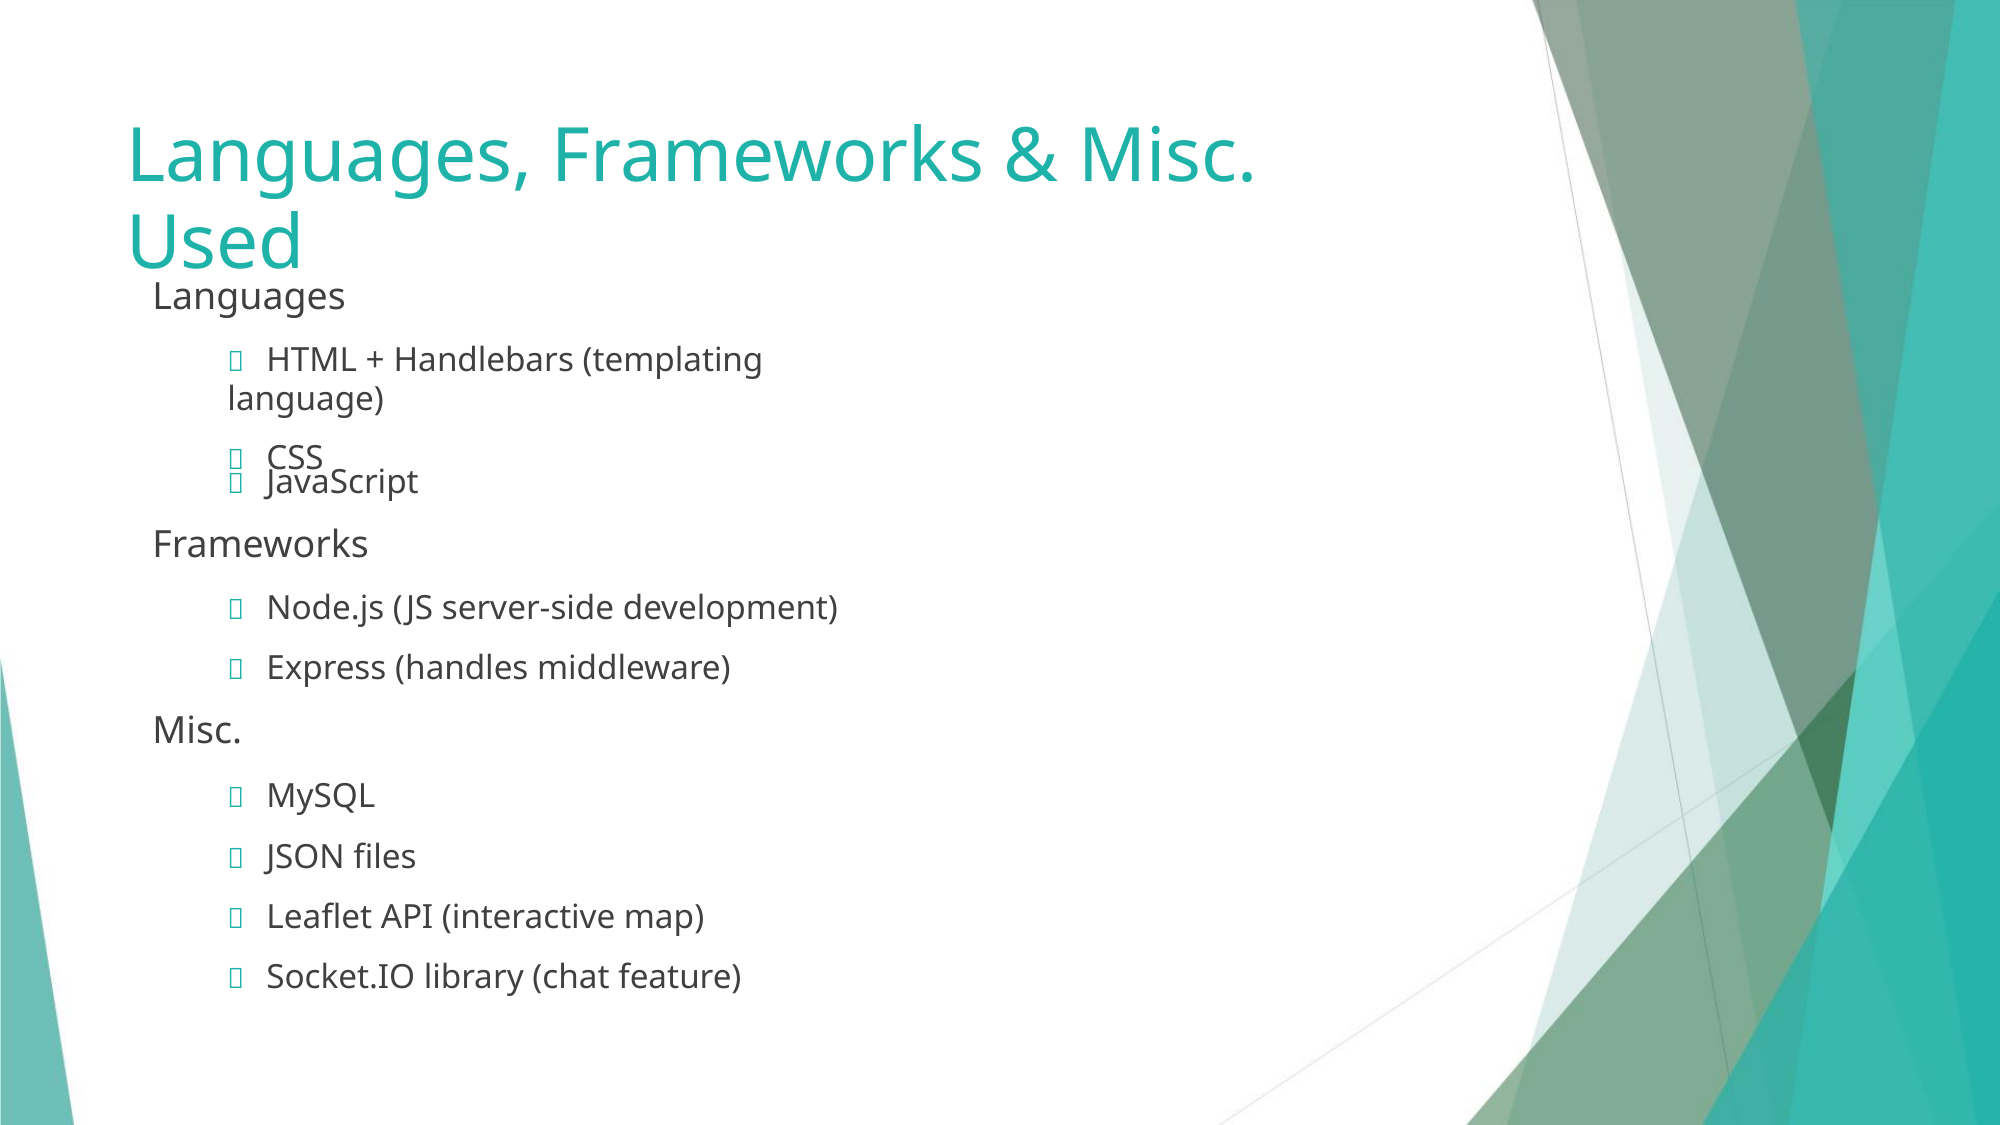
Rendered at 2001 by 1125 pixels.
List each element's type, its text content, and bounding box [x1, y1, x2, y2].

text_box  HTML + Handlebars (templating language)  CSS [227, 339, 925, 477]
text_box  JSON files [227, 836, 449, 875]
text_box  Node.js (JS server-side development)  Express (handles middleware) Misc. [152, 587, 859, 751]
text_box Frameworks [152, 521, 380, 566]
text_box  JavaScript [227, 461, 454, 500]
text_box Languages, Frameworks & Misc. Used [126, 109, 1402, 284]
text_box  Leaflet API (interactive map)  Socket.IO library (chat feature) [227, 896, 770, 996]
text_box Languages [152, 273, 351, 318]
text_box  MySQL [227, 775, 395, 814]
text_box [0, 0, 2000, 1125]
